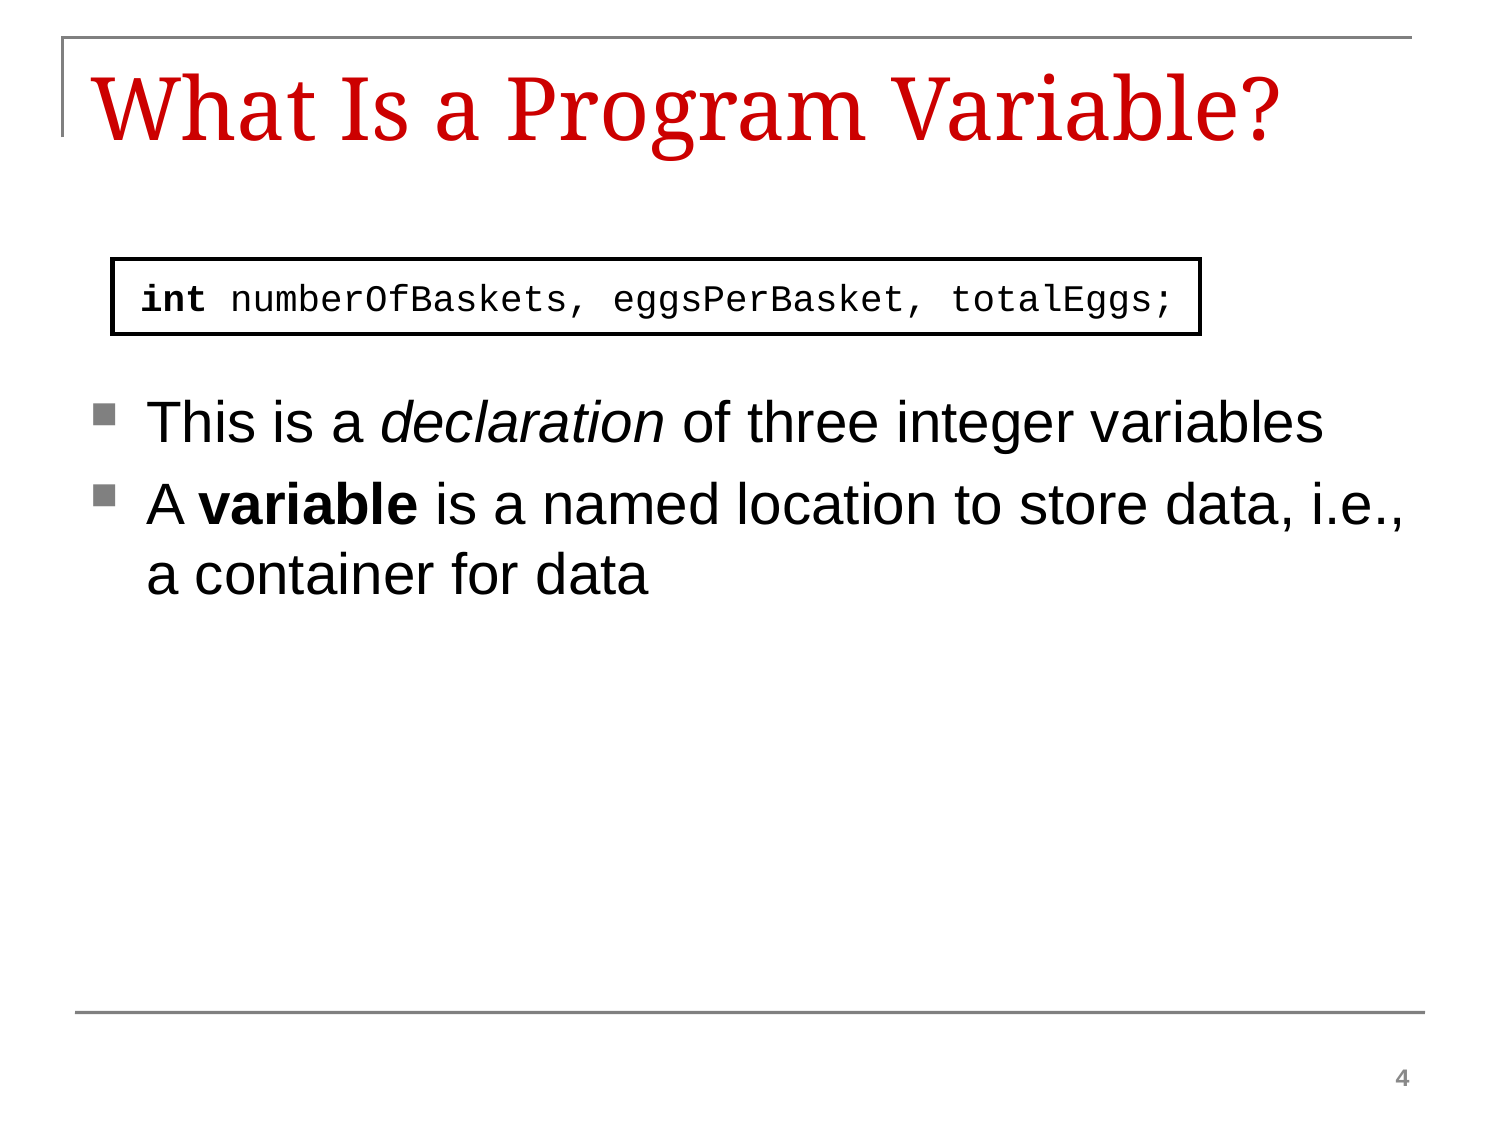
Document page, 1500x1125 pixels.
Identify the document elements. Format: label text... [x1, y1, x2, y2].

title What Is a Program Variable? [74, 45, 1426, 233]
text_box [112, 259, 1200, 335]
slide_number 4 [1074, 1023, 1426, 1100]
list int numberOfBaskets, eggsPerBasket, totalEggs; This is a declaration of three integer variables A variable is a named location to store data, i.e., a container for data [74, 262, 1426, 1006]
